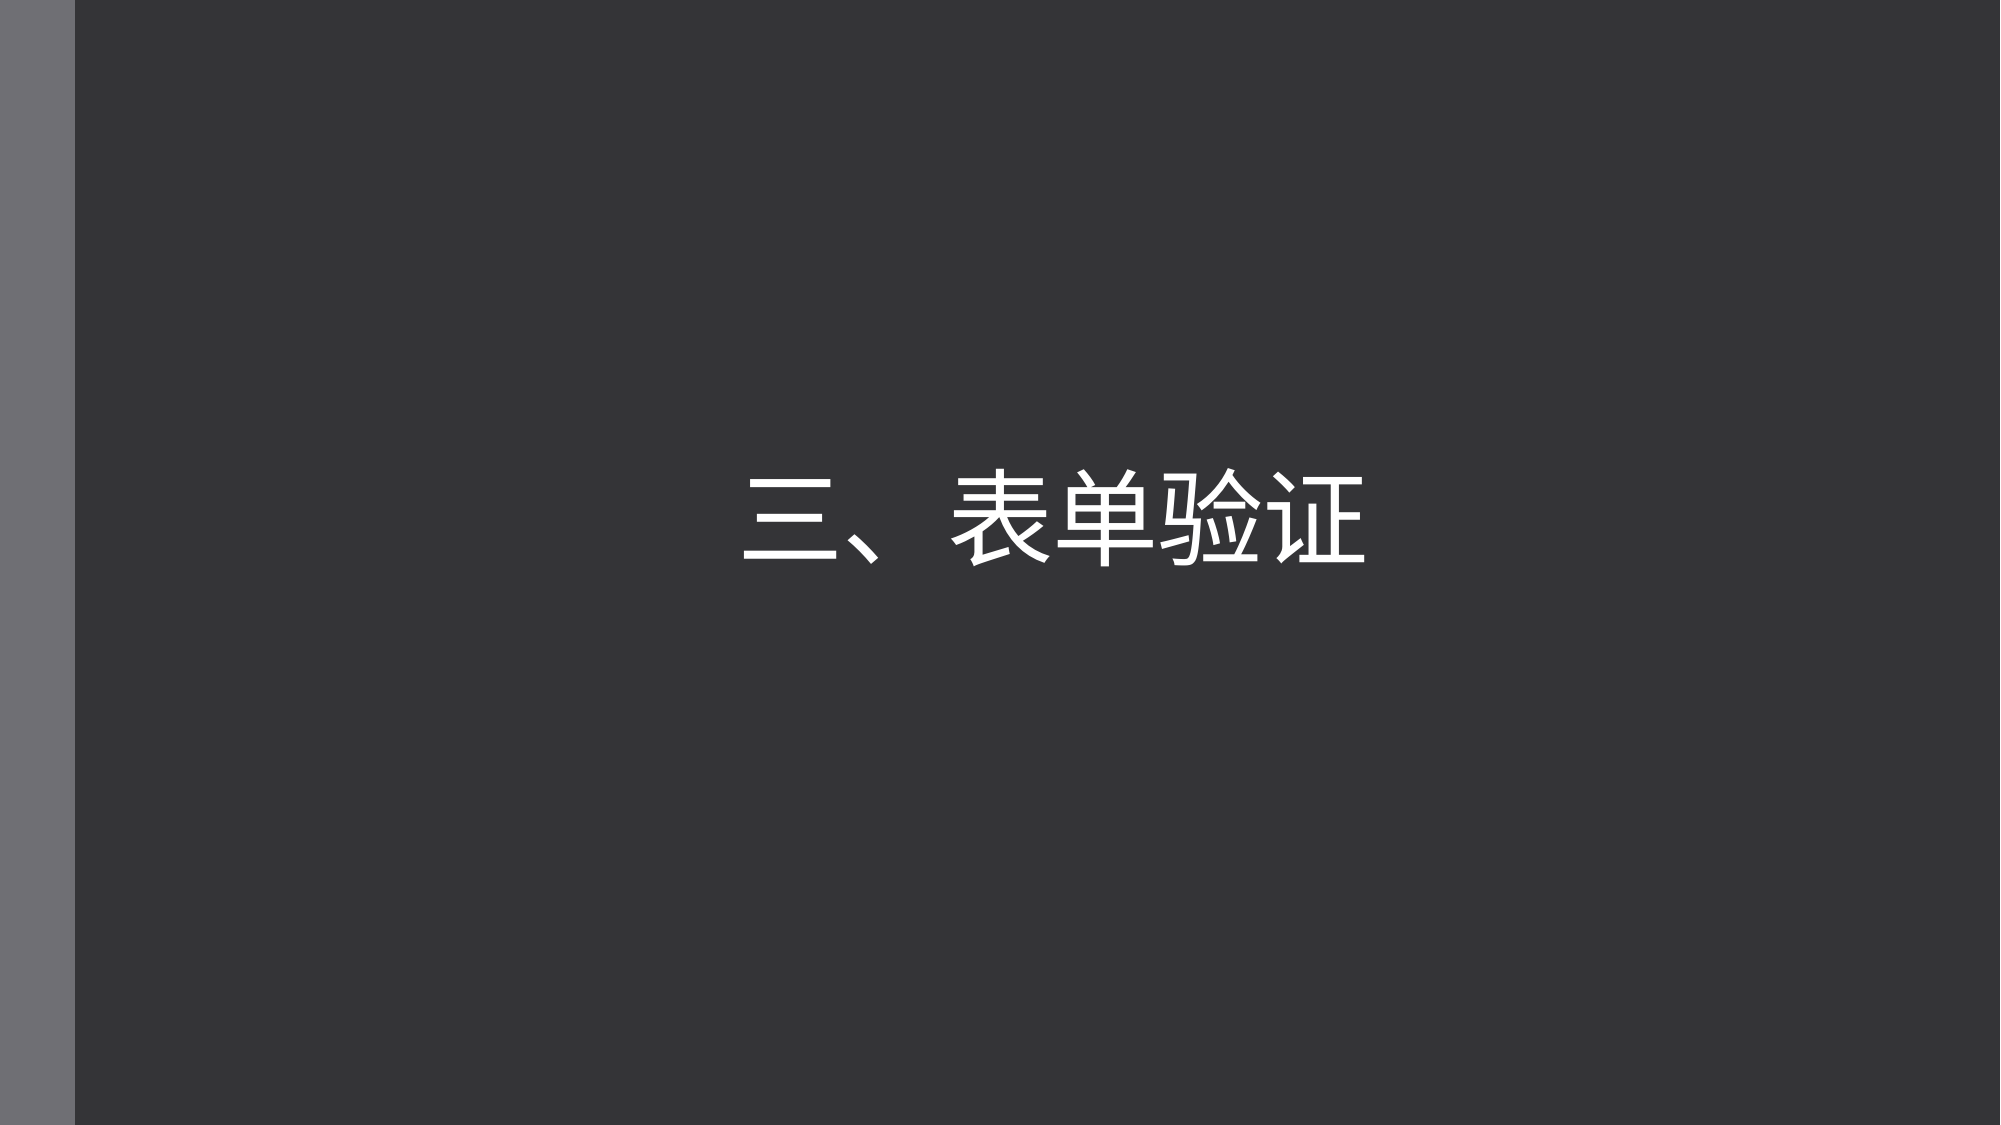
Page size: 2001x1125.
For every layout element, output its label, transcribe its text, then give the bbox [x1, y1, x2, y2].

title 三、表单验证 [722, 387, 1493, 588]
